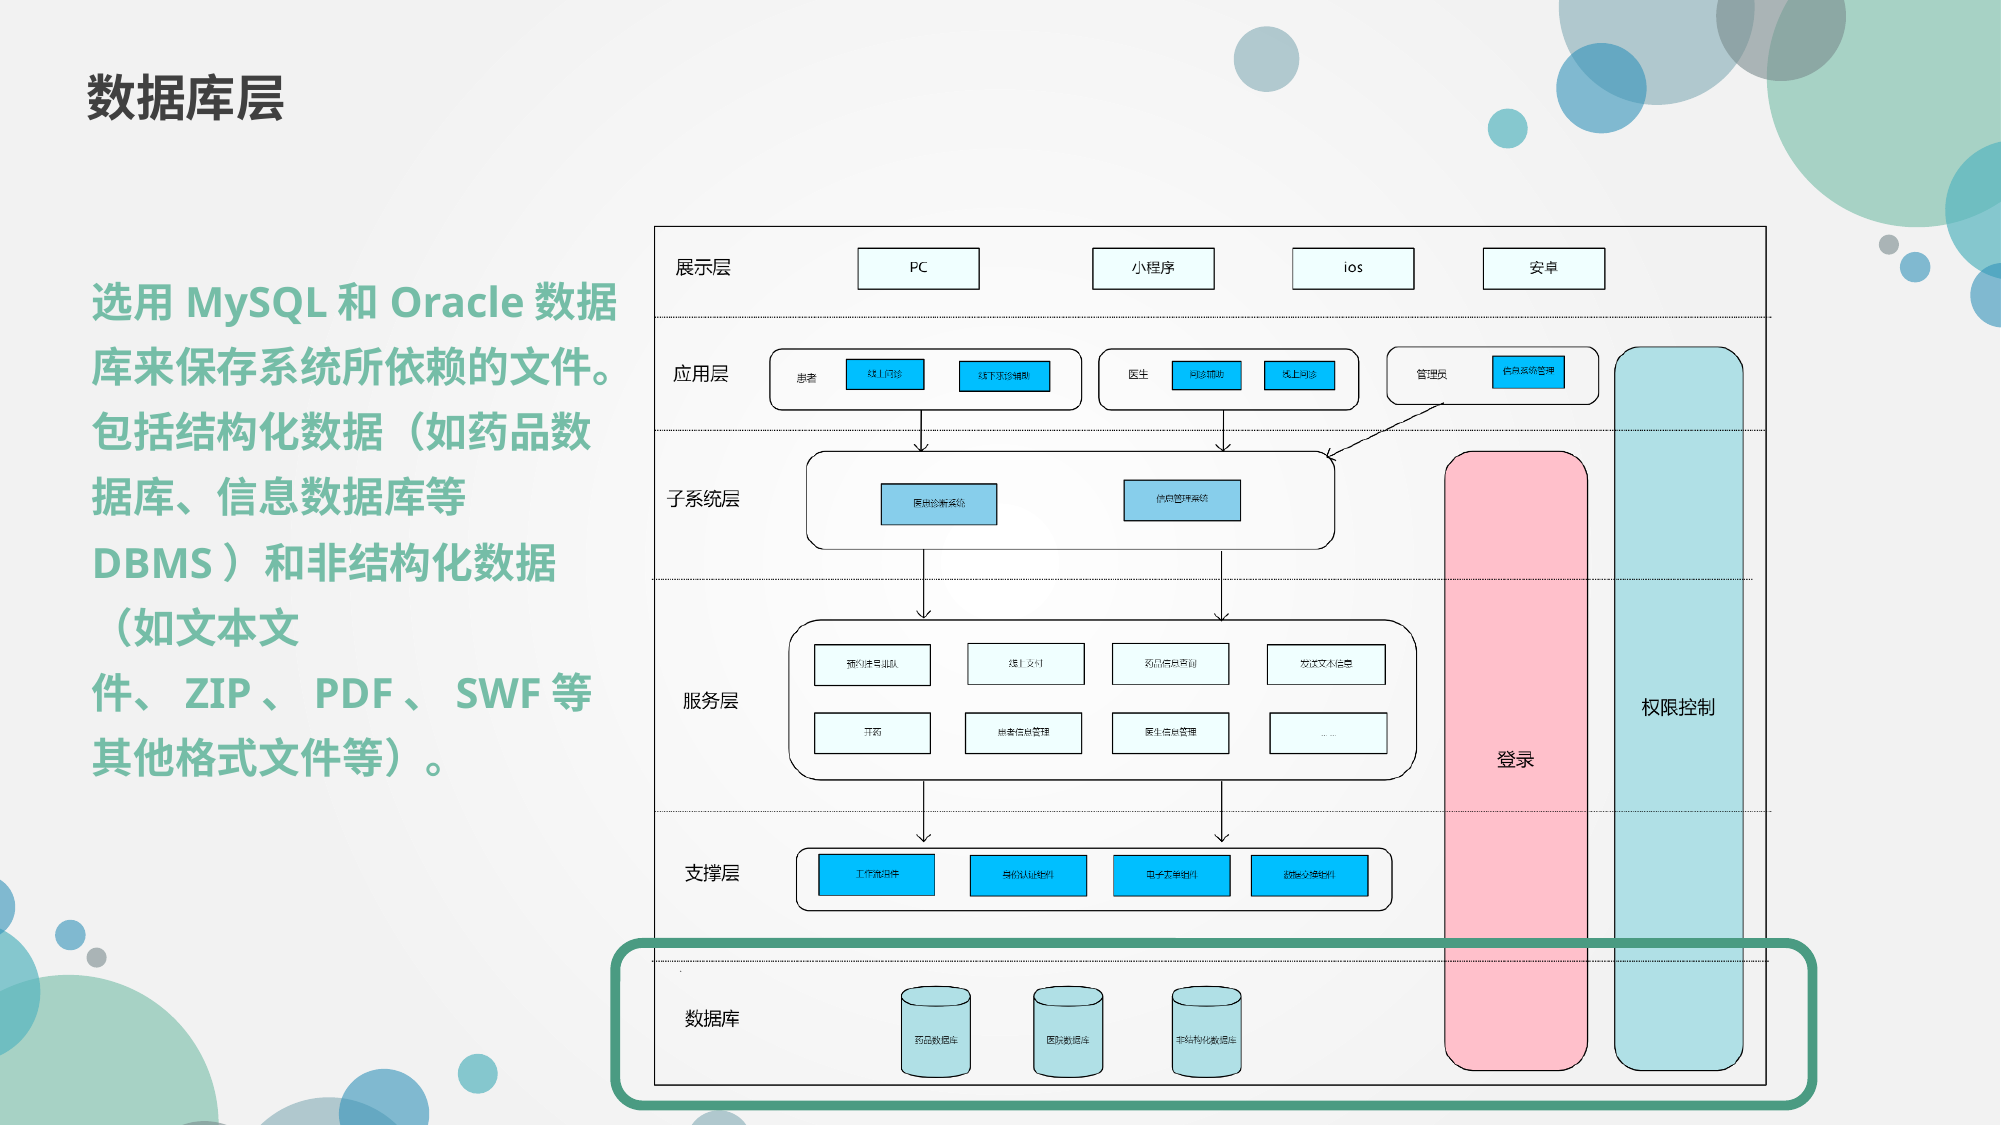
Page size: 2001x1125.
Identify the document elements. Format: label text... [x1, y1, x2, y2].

text_box 选用MySQL和Oracle数据库来保存系统所依赖的文件。包括结构化数据（如药品数据库、信息数据库等DBMS）和非结构化数据（如文本文件、ZIP、PDF、SWF等其他格式文件等）。 [76, 253, 635, 370]
list 数据库层 [71, 41, 630, 108]
text_box [614, 941, 1814, 1107]
picture [645, 220, 1778, 1090]
